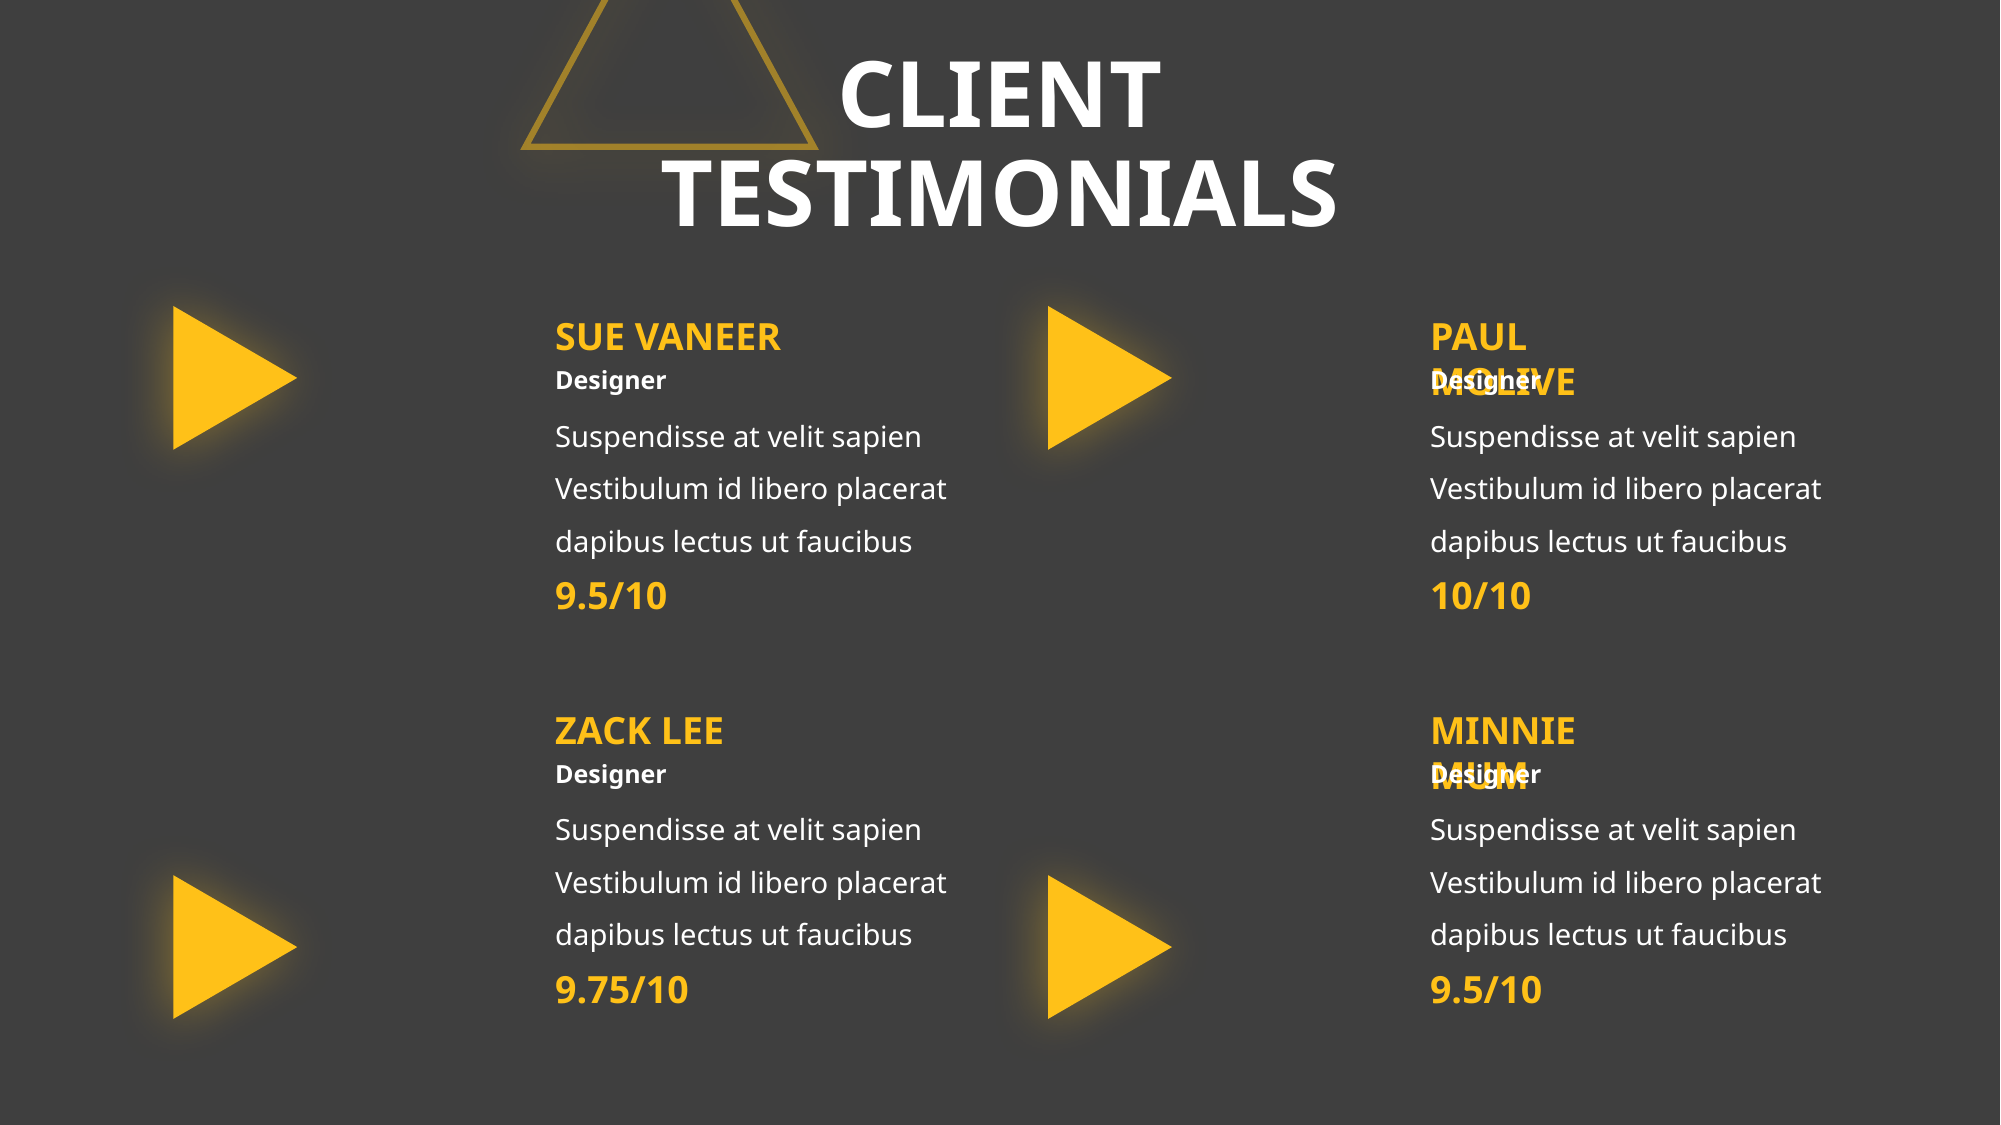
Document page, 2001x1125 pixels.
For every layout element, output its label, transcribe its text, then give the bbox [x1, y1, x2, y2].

picture [173, 294, 488, 637]
text_box ZACK LEE [540, 699, 819, 760]
text_box 10/10 [1415, 564, 1639, 625]
text_box PAUL MOLIVE [1415, 305, 1693, 411]
picture [1048, 688, 1363, 1031]
text_box MINNIE MUM [1415, 699, 1693, 805]
picture [173, 688, 488, 1031]
text_box 9.5/10 [1415, 958, 1639, 1018]
text_box 9.5/10 [540, 564, 765, 625]
text_box SUE VANEER [540, 305, 819, 366]
text_box Suspendisse at velit sapien Vestibulum id libero placerat dapibus lectus ut faucibus [1415, 393, 1842, 566]
text_box Designer [1415, 357, 1571, 403]
text_box Designer [1415, 751, 1571, 796]
title CLIENT TESTIMONIALS [489, 73, 1511, 221]
text_box Designer [540, 751, 697, 796]
text_box Suspendisse at velit sapien Vestibulum id libero placerat dapibus lectus ut faucibus [540, 786, 967, 959]
picture [1048, 294, 1363, 637]
text_box Suspendisse at velit sapien Vestibulum id libero placerat dapibus lectus ut faucibus [1415, 786, 1842, 959]
text_box 9.75/10 [540, 958, 765, 1018]
text_box Suspendisse at velit sapien Vestibulum id libero placerat dapibus lectus ut faucibus [540, 393, 967, 566]
text_box [564, 0, 775, 73]
text_box Designer [540, 357, 697, 403]
